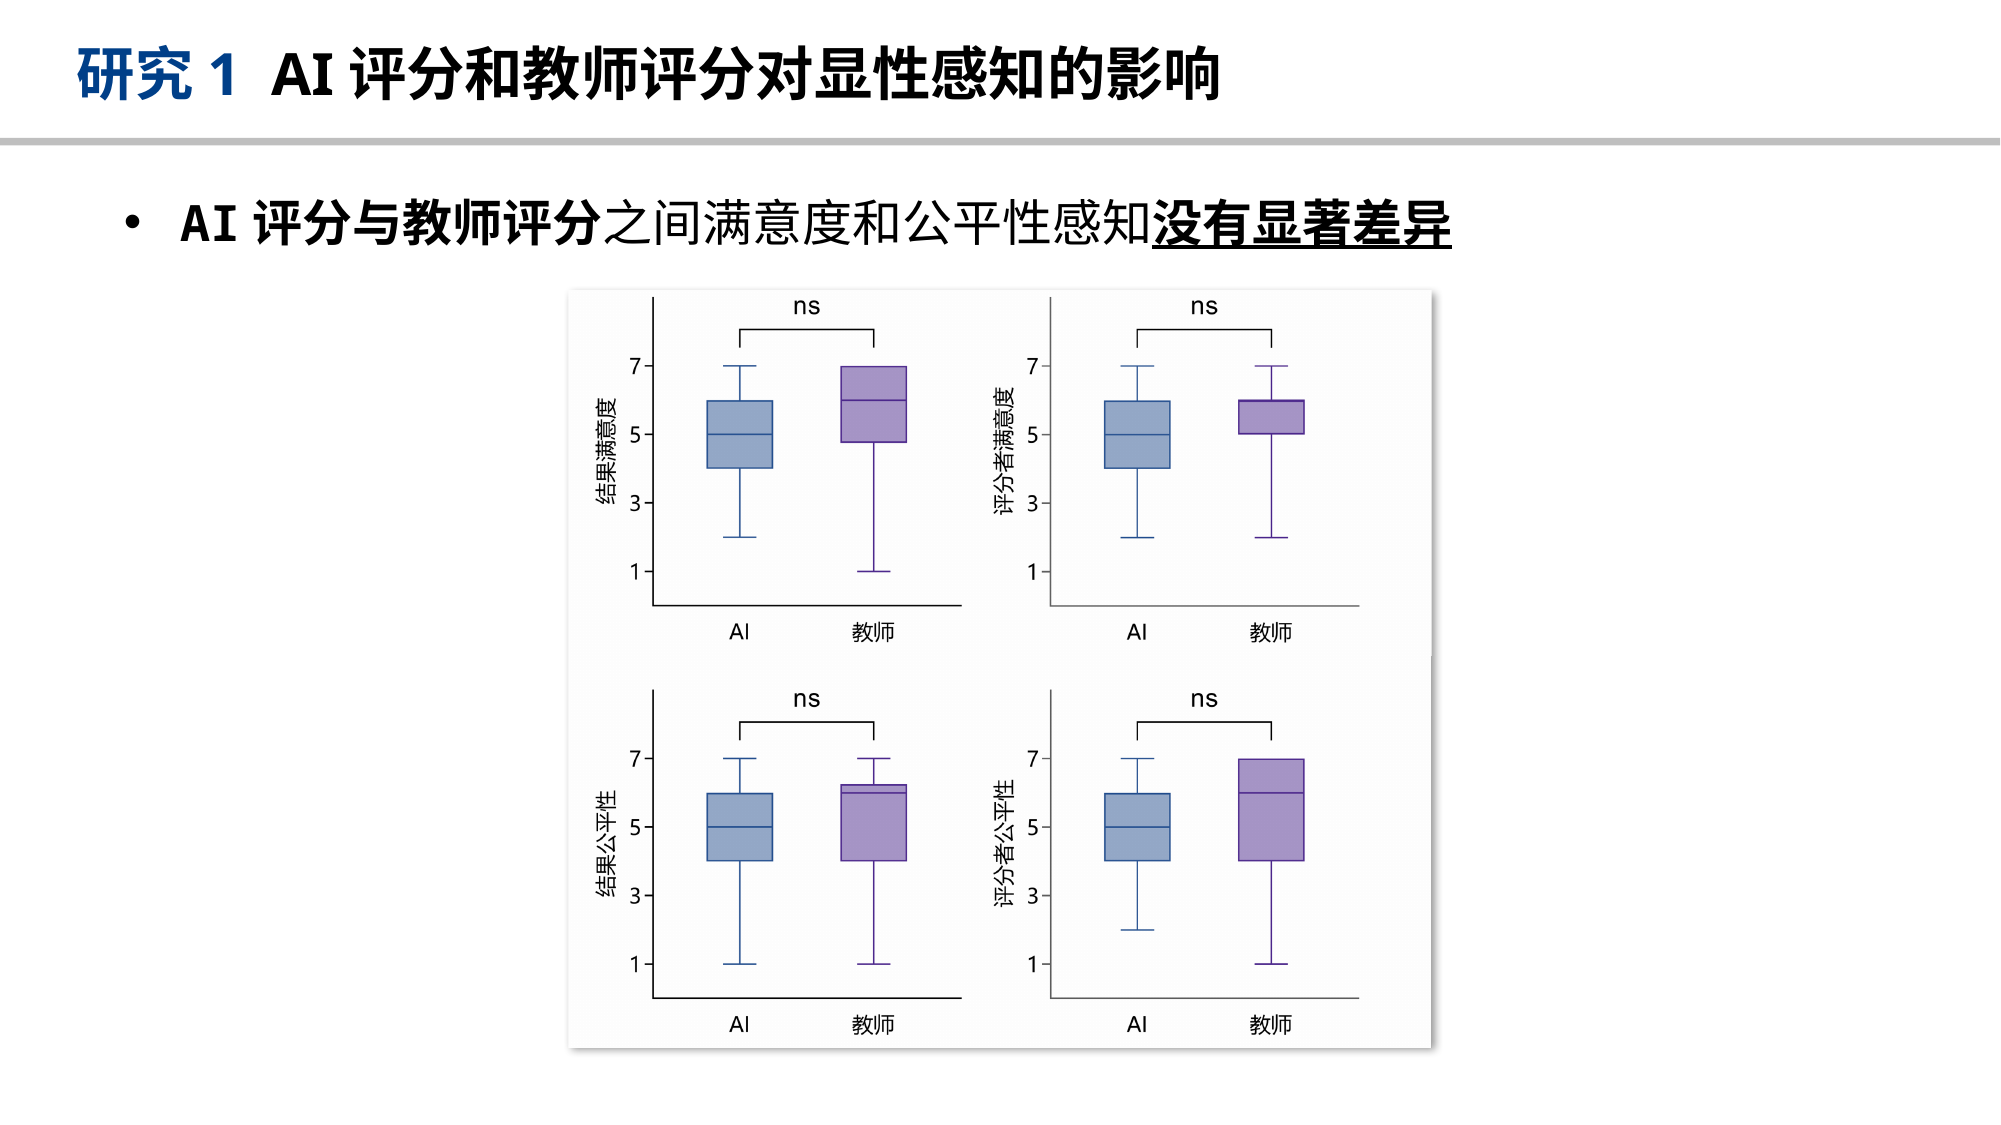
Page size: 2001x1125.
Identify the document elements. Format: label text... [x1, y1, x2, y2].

title 研究1 AI评分和教师评分对显性感知的影响 [61, 50, 1605, 102]
text_box AI评分与教师评分之间满意度和公平性感知没有显著差异 [108, 183, 1557, 259]
picture [567, 289, 1433, 1049]
